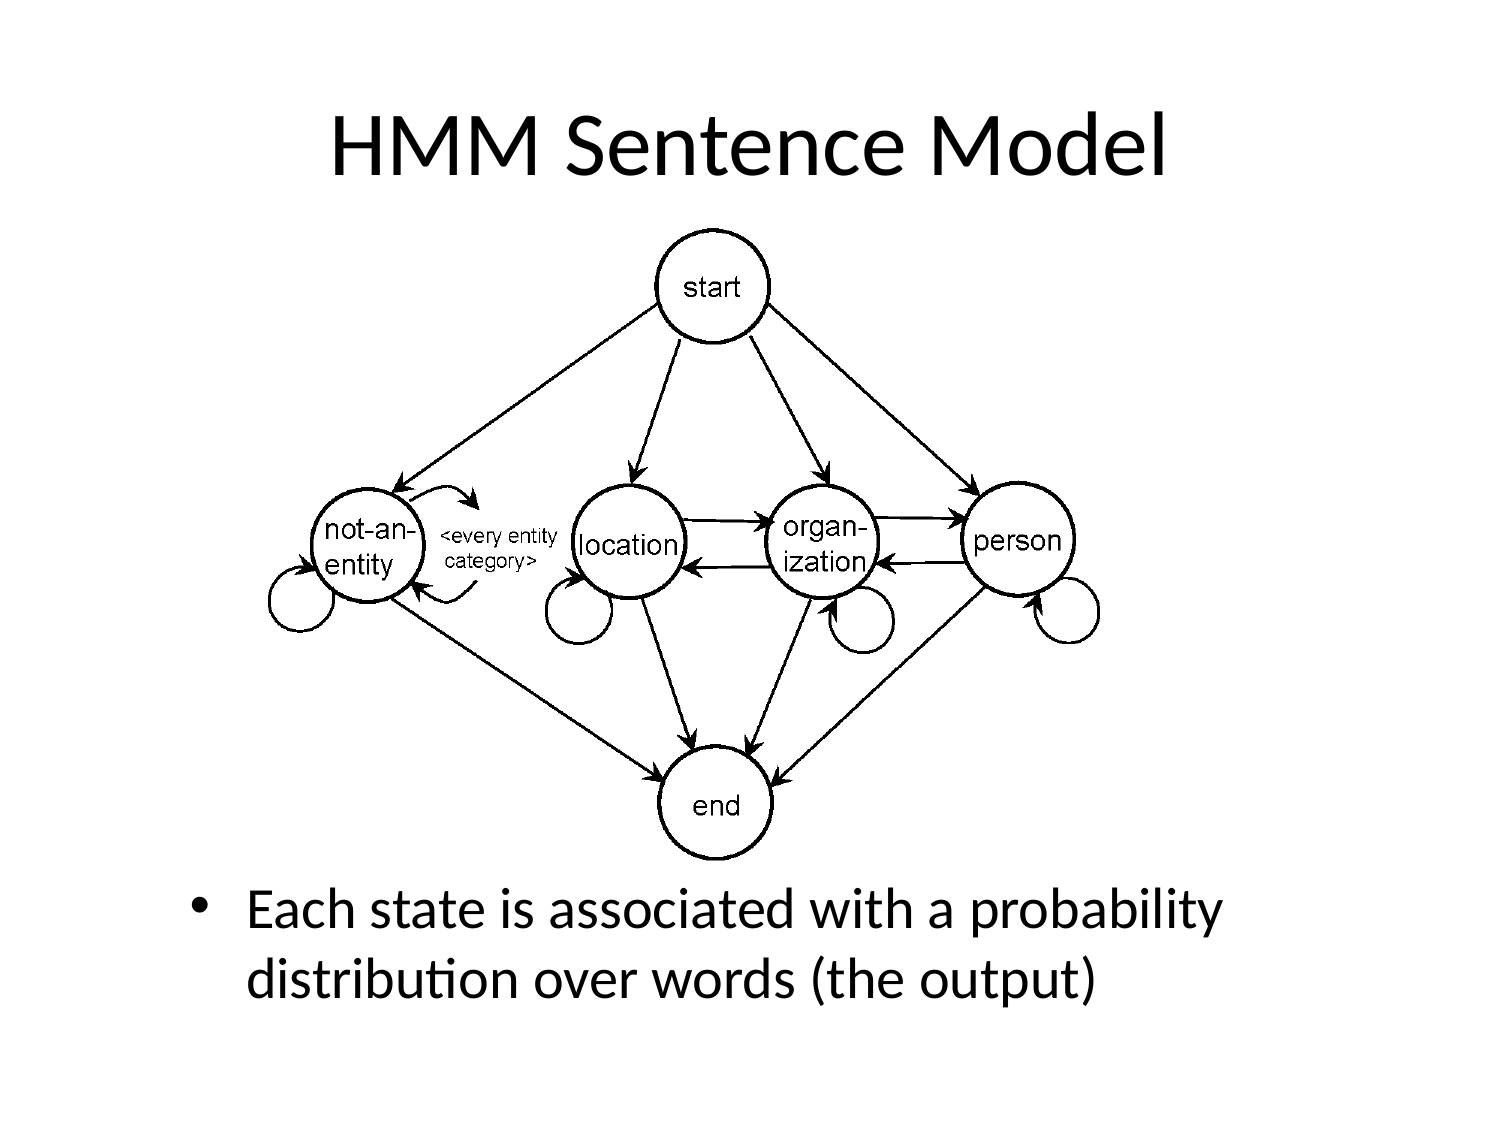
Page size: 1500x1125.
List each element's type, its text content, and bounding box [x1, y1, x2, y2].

text_box Each state is associated with a probability distribution over words (the output) [174, 862, 1500, 1075]
title HMM Sentence Model [75, 45, 1425, 233]
picture [262, 224, 1106, 868]
